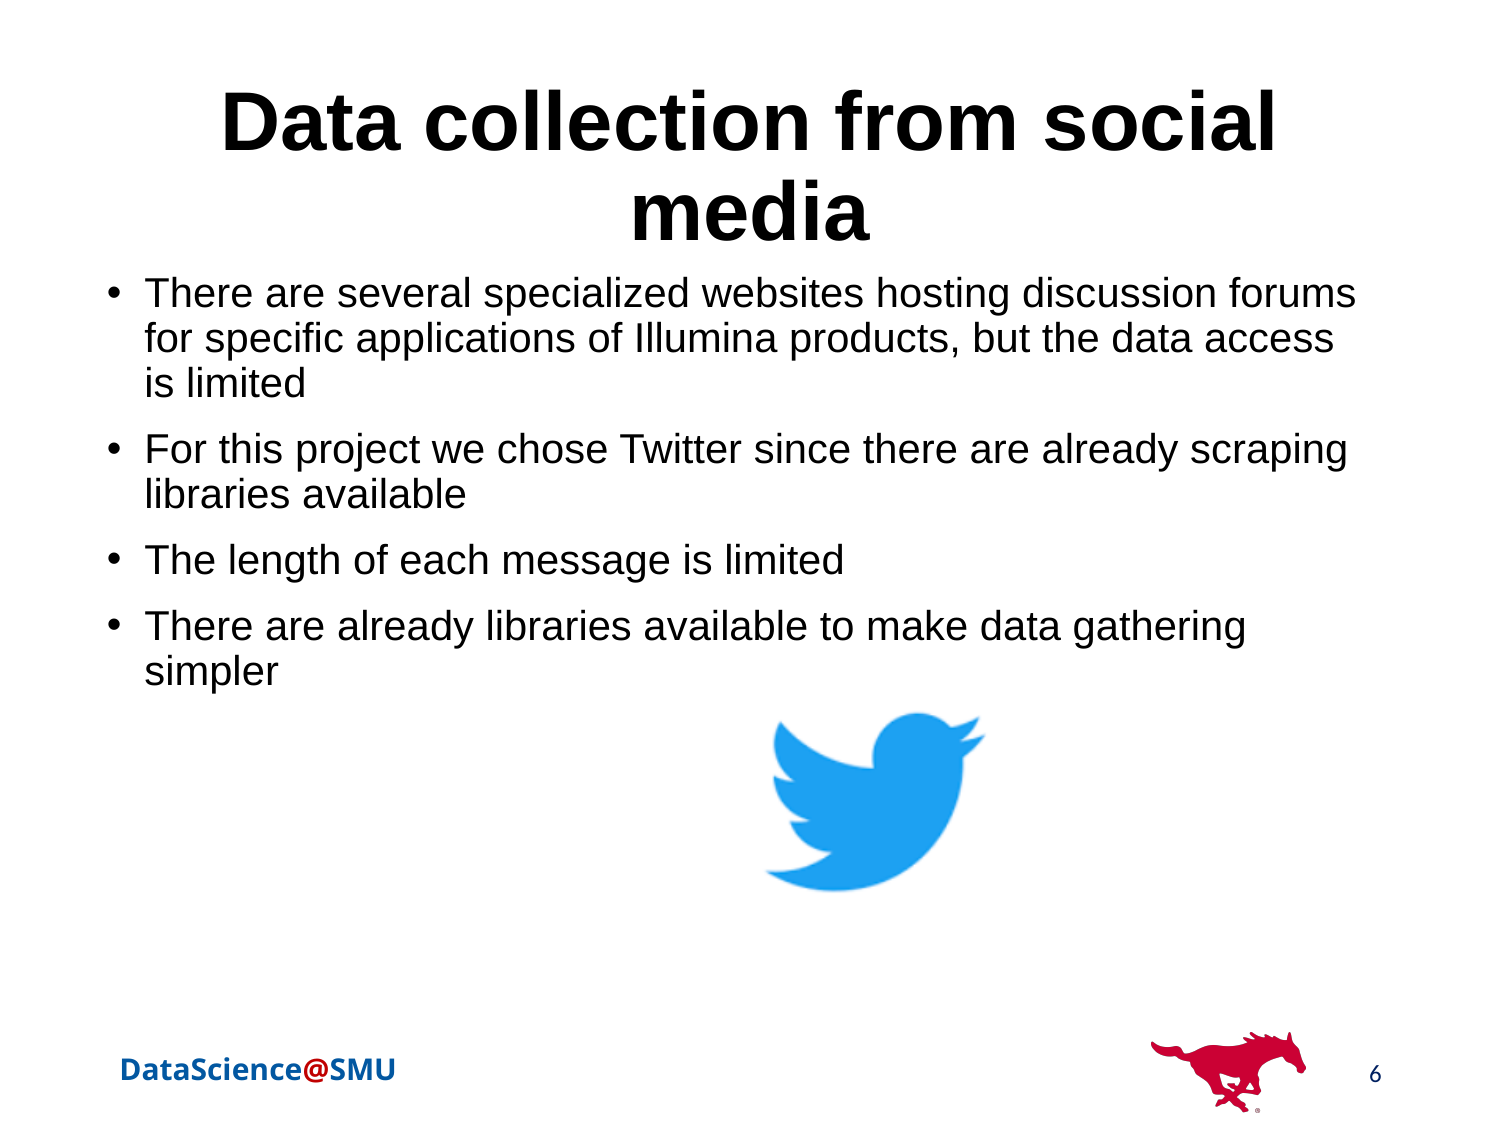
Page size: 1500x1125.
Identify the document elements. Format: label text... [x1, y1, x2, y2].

slide_number 6 [1059, 1042, 1397, 1103]
title Data collection from social media [103, 59, 1397, 278]
list There are several specialized websites hosting discussion forums for specific applications of Illumina products, but the data access is limited For this project we chose Twitter since there are already scraping libraries available The length of each message is limited There are already libraries available to make data gathering simpler [91, 264, 1386, 979]
picture [743, 681, 997, 912]
picture [1151, 1032, 1306, 1042]
picture [1151, 1103, 1306, 1113]
